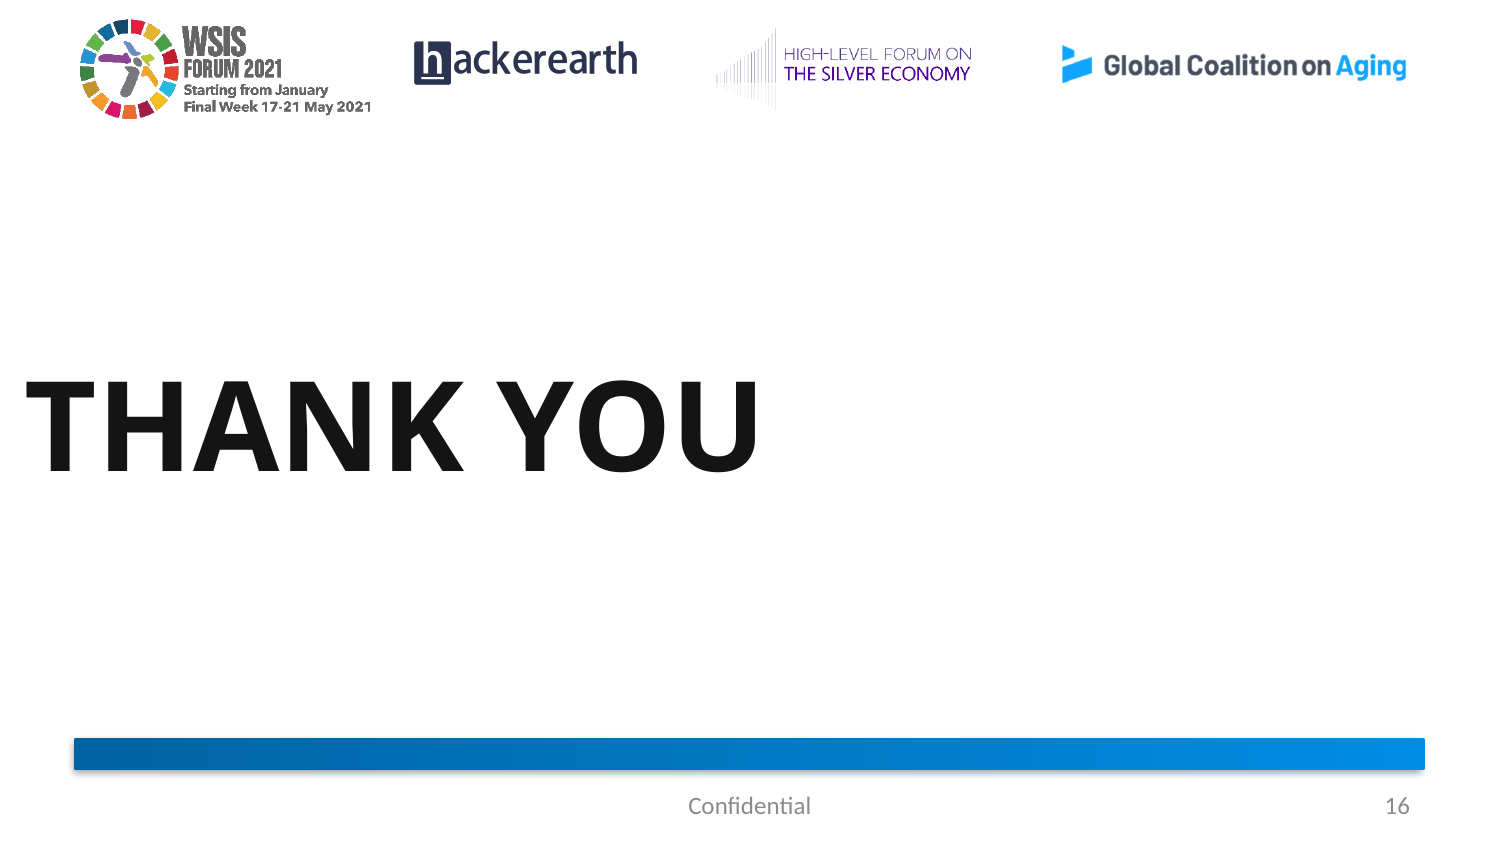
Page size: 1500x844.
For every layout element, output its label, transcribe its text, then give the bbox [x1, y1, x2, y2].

picture [412, 40, 638, 86]
slide_number 16 [1074, 782, 1425, 827]
text_box THANK YOU [24, 346, 1238, 572]
picture [75, 16, 381, 122]
picture [1048, 26, 1425, 100]
picture [705, 26, 981, 113]
footer Confidential [512, 782, 988, 827]
